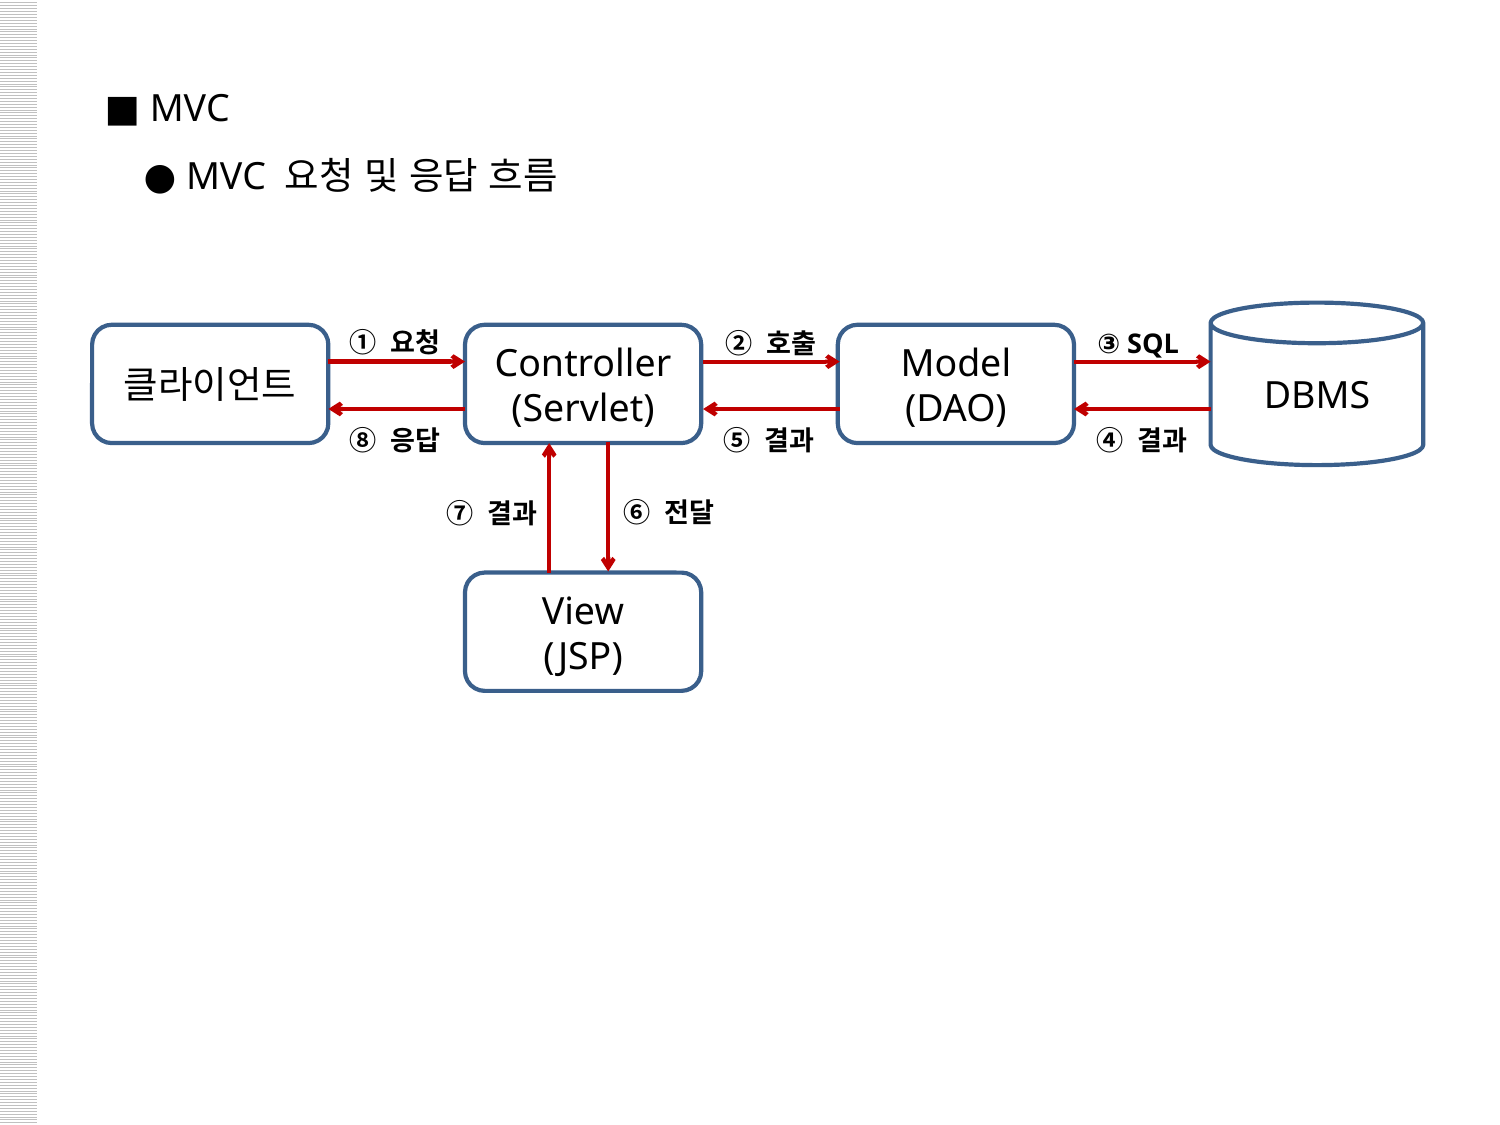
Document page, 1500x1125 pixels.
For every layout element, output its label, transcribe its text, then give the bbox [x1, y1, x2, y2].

text_box ⑦ 결과 [431, 472, 544, 537]
text_box ⑧ 응답 [335, 399, 456, 408]
text_box Controller (Servlet) [462, 322, 704, 446]
text_box ⑥ 전달 [613, 472, 730, 536]
text_box ⑤ 결과 [709, 399, 830, 408]
text_box ④ 결과 [1081, 418, 1202, 463]
text_box ⑧ 응답 [335, 417, 456, 463]
text_box ④ 결과 [1081, 399, 1202, 408]
text_box ⑤ 결과 [709, 418, 830, 463]
text_box ① 요청 [334, 301, 456, 360]
text_box View (JSP) [462, 570, 704, 693]
text_box 클라이언트 [89, 322, 331, 446]
text_box ■ MVC ● MVC 요청 및 응답 흐름 [89, 54, 573, 205]
text_box ② 호출 [710, 302, 831, 360]
text_box Model (DAO) [835, 322, 1077, 446]
text_box DBMS [1208, 300, 1426, 468]
text_box ③ SQL [1082, 302, 1194, 360]
